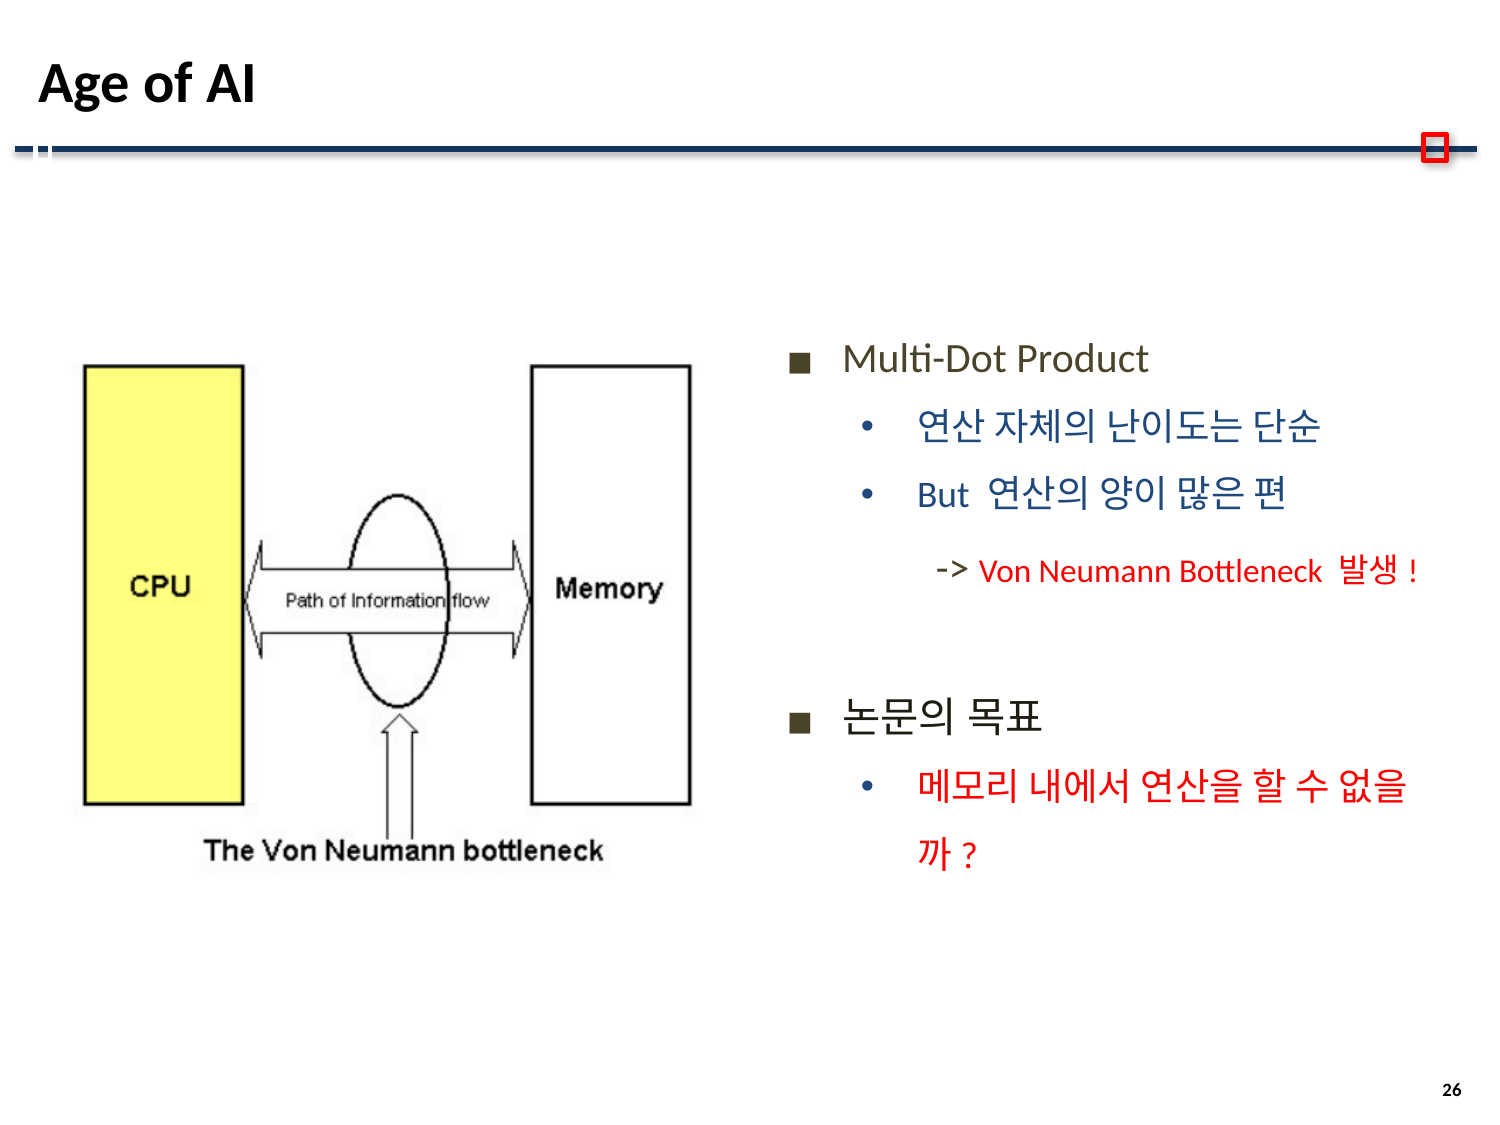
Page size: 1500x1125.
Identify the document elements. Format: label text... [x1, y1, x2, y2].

slide_number 26 [1376, 1072, 1477, 1108]
title Age of AI [23, 7, 1477, 151]
picture [50, 353, 731, 891]
list Multi-Dot Product 연산 자체의 난이도는 단순 But 연산의 양이 많은 편 -> Von Neumann Bottleneck 발생! 논문의 목표 메모리 내에서 연산을 할 수 없을까? [750, 172, 1477, 1072]
